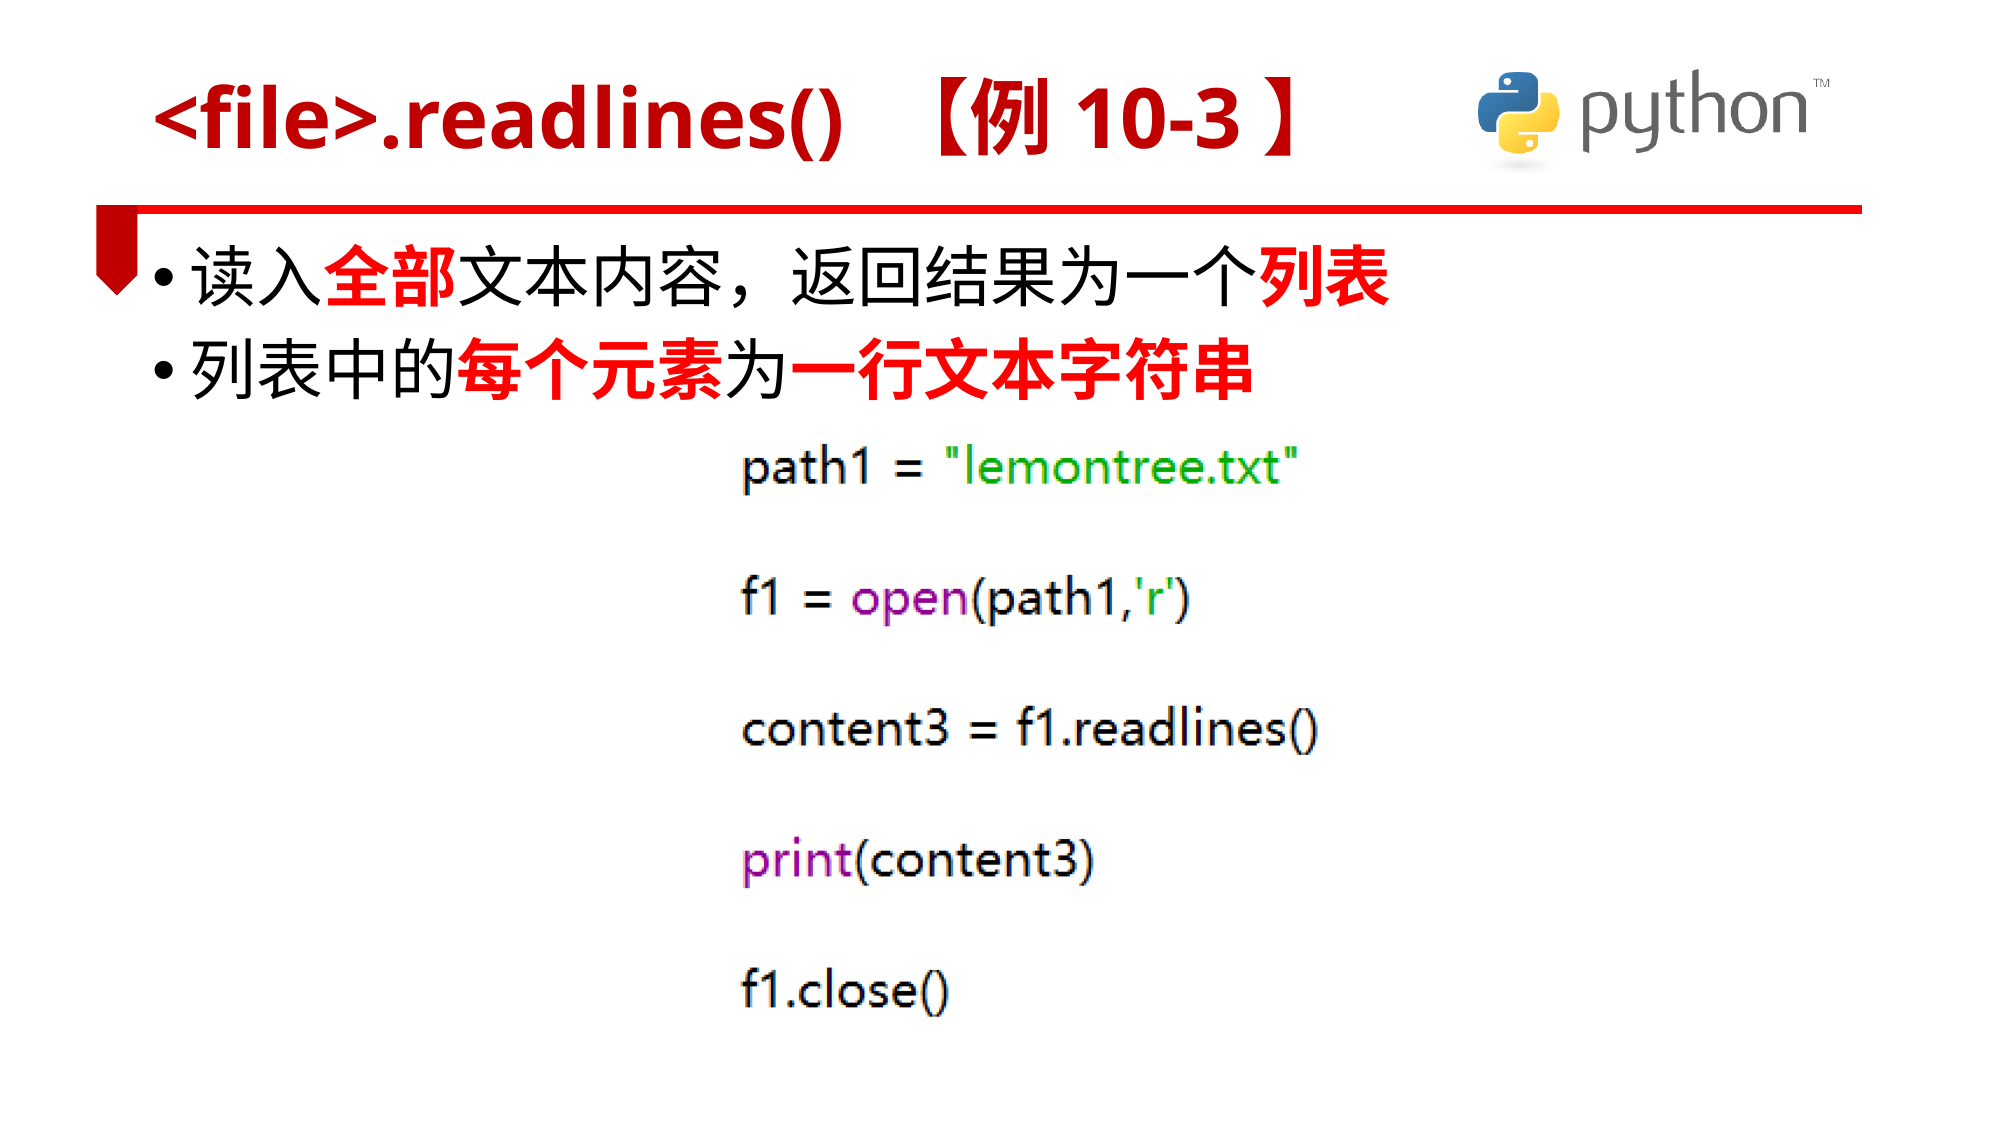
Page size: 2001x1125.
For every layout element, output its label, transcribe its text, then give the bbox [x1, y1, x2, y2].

picture [736, 430, 1341, 1046]
list 读入全部文本内容，返回结果为一个列表 列表中的每个元素为一行文本字符串 [137, 236, 1863, 1014]
title <file>.readlines() 【例10-3】 [137, 53, 1436, 191]
picture [1419, 47, 1863, 197]
